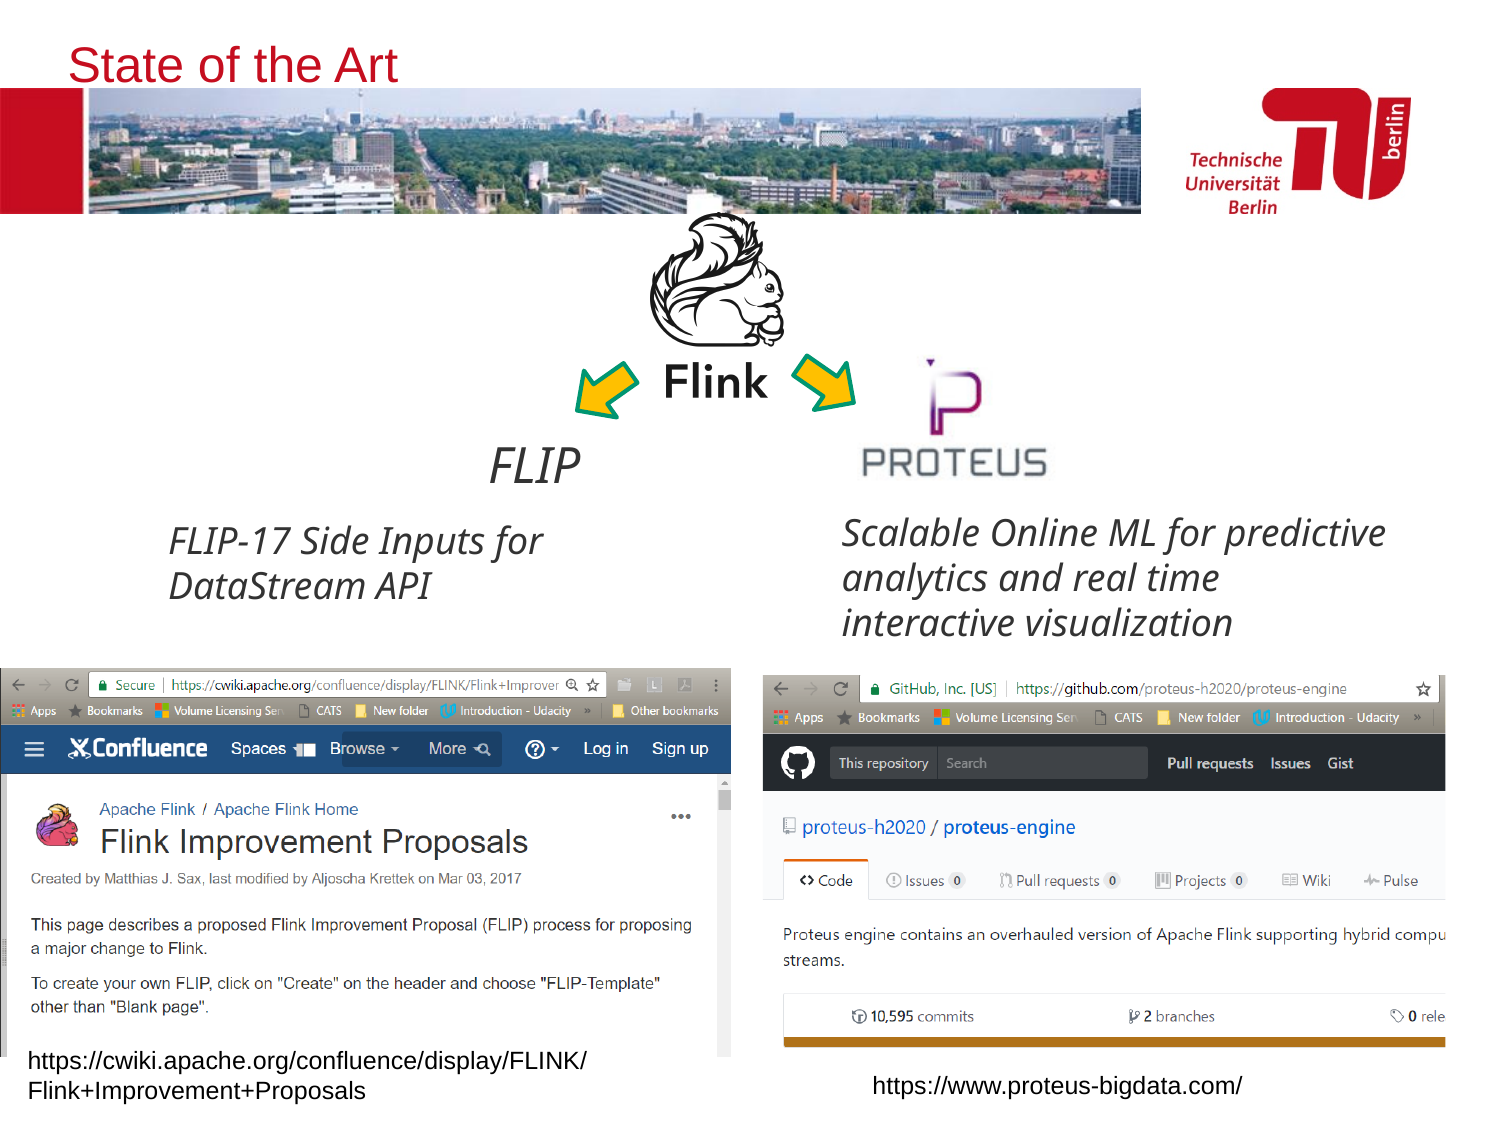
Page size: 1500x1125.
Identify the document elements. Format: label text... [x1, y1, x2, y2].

text_box https://www.proteus-bigdata.com/ [857, 1062, 1259, 1107]
text_box Scalable Online ML for predictive analytics and real time interactive visualization [826, 501, 1403, 652]
picture [1186, 88, 1411, 214]
picture [856, 349, 1062, 497]
text_box FLIP [474, 426, 597, 501]
text_box State of the Art [67, 35, 1390, 93]
text_box https://cwiki.apache.org/confluence/display/FLINK/Flink+Improvement+Proposals [12, 1066, 702, 1112]
picture [0, 668, 731, 1057]
text_box FLIP-17 Side Inputs for DataStream API [153, 509, 729, 660]
picture [0, 88, 1141, 399]
text_box [791, 353, 851, 412]
picture [762, 675, 1446, 1051]
text_box [575, 361, 640, 420]
